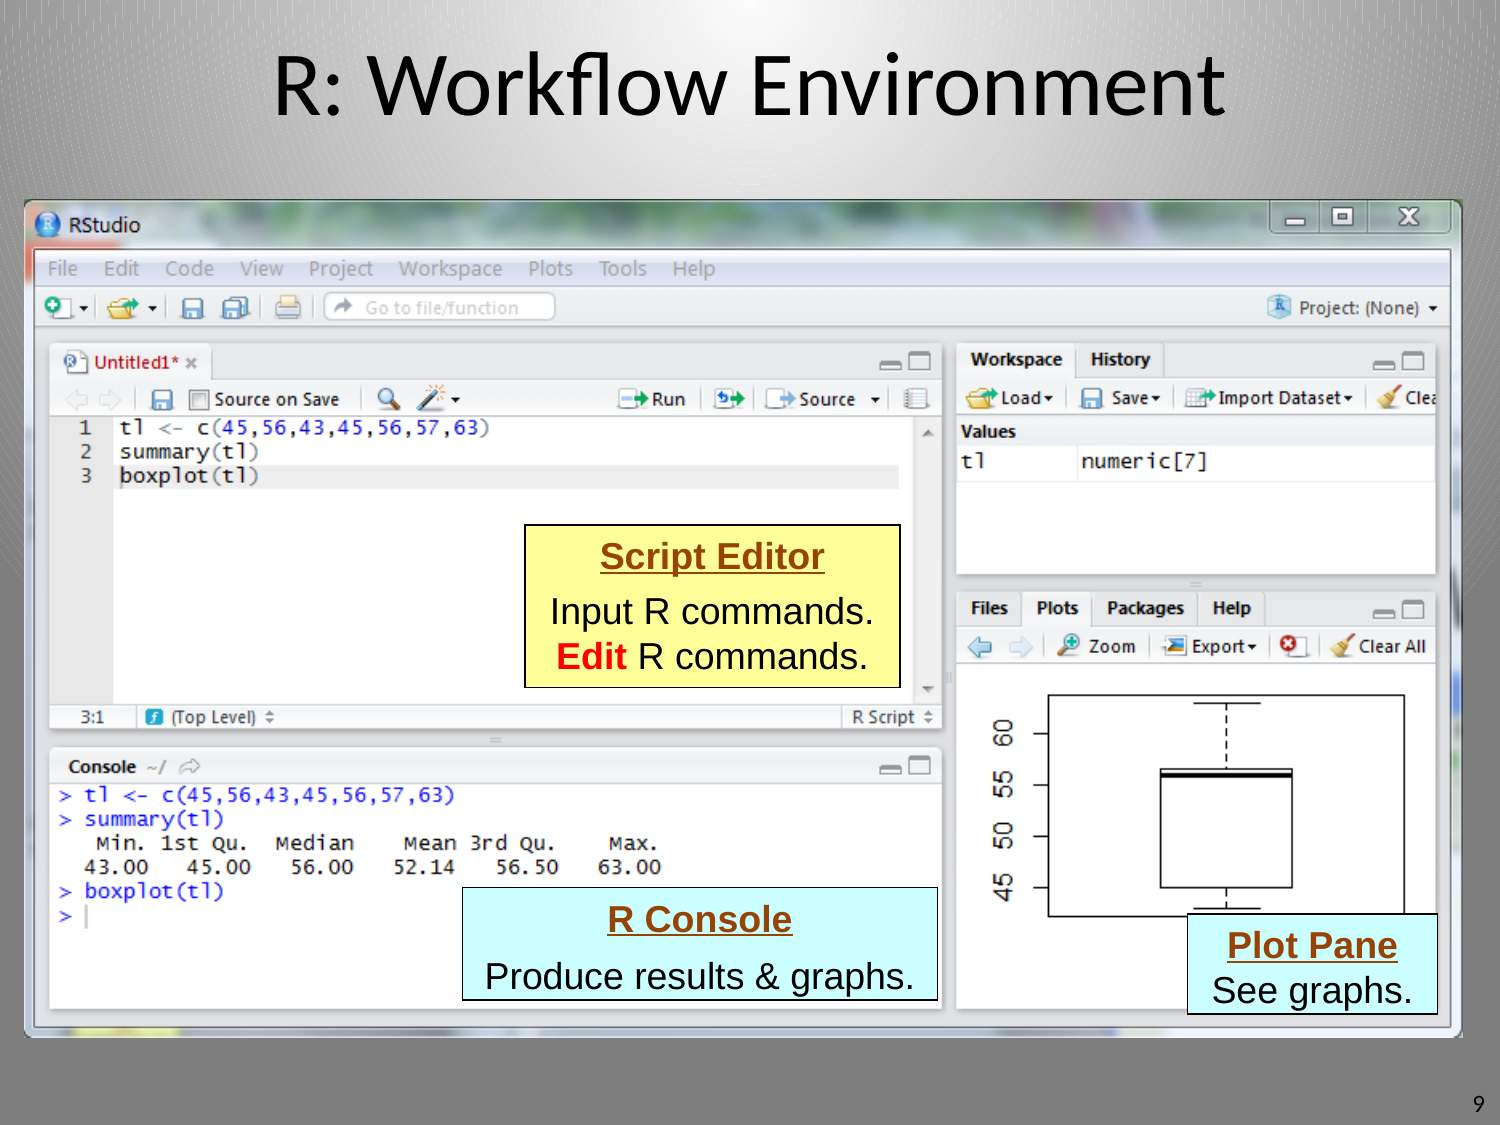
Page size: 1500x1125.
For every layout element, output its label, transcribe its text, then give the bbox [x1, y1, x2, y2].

slide_number 9 [1149, 1080, 1500, 1125]
picture [24, 199, 1464, 1038]
title R: Workflow Environment [75, 0, 1425, 157]
